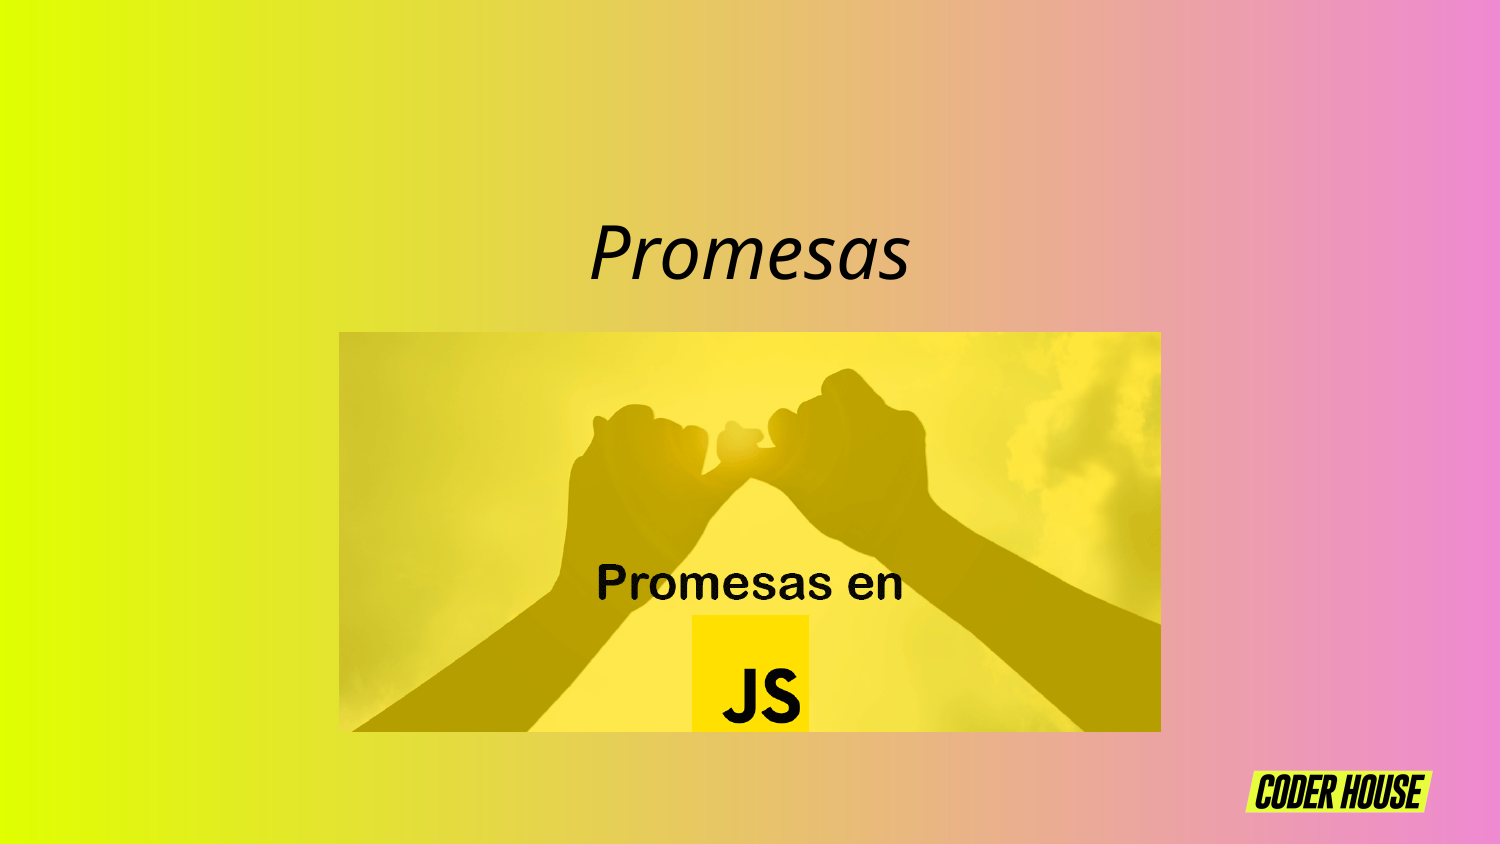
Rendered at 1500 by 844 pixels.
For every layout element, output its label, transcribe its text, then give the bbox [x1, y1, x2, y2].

picture [1241, 764, 1437, 819]
picture [339, 332, 1161, 732]
text_box Promesas [148, 189, 1351, 316]
